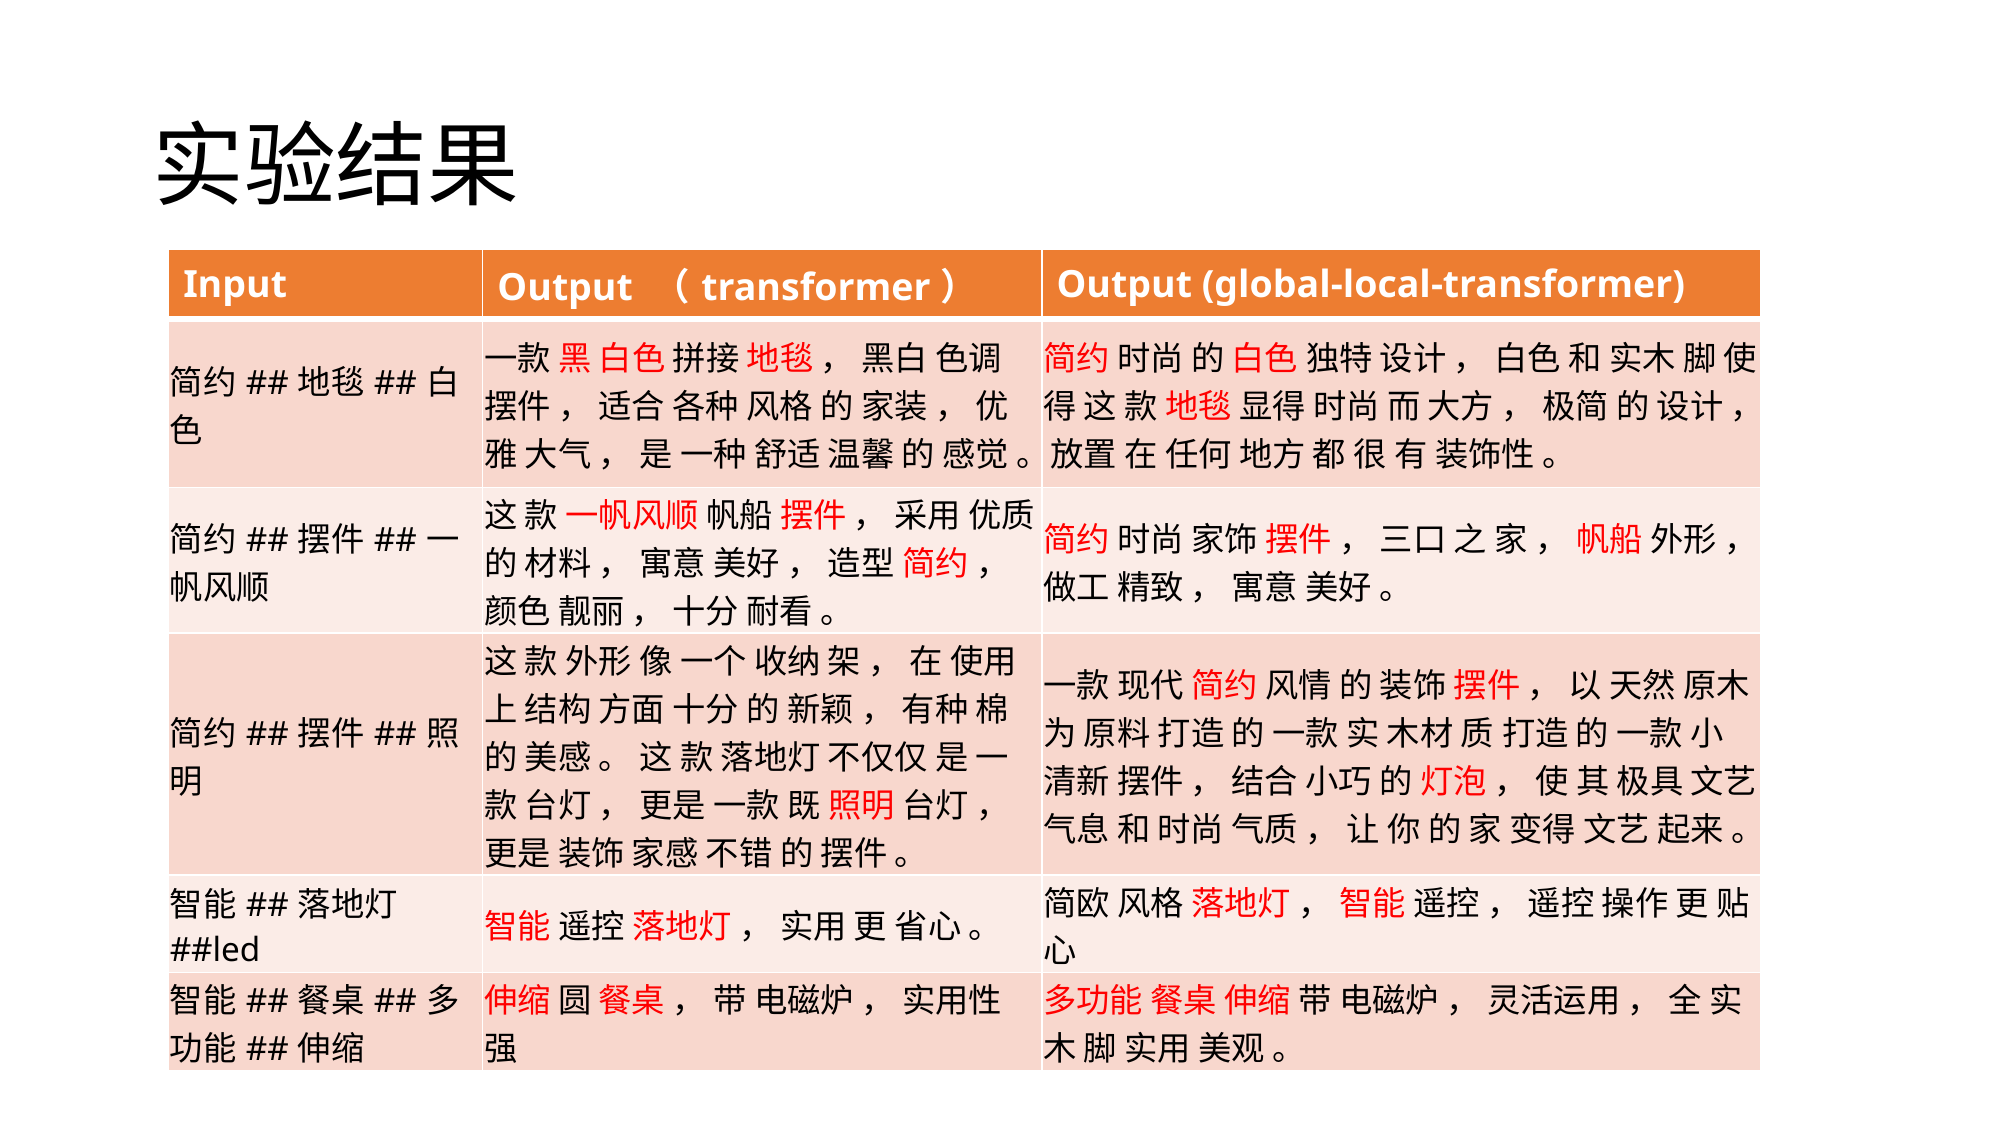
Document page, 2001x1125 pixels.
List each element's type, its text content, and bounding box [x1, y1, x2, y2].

table_cell 多功能 餐桌 伸缩 带 电磁炉 ， 灵活运用 ， 全 实木 脚 实用 美观 。 [1043, 973, 1760, 1070]
table_cell 智能##落地灯##led [169, 876, 482, 972]
table_cell 一款 现代 简约 风情 的 装饰 摆件 ， 以 天然 原木 为 原料 打造 的 一款 实 木材 质 打造 的 一款 小 清新 摆件 ， 结合 小巧 的 灯泡 ， 使 其 极具 文艺 气息 和 时尚 气质 ， 让 你 的 家 变得 文艺 起来 。 [1043, 634, 1760, 874]
table_cell 这 款 一帆风顺 帆船 摆件 ， 采用 优质 的 材料 ， 寓意 美好 ， 造型 简约 ， 颜色 靓丽 ， 十分 耐看 。 [483, 488, 1041, 632]
table_cell 简欧 风格 落地灯 ， 智能 遥控 ， 遥控 操作 更 贴心 [1043, 876, 1760, 972]
title 实验结果 [137, 59, 1863, 278]
table_header Input [169, 250, 482, 316]
table_cell 简约##摆件##照明 [169, 634, 482, 874]
table_cell 简约 时尚 家饰 摆件 ， 三口 之 家 ， 帆船 外形 ， 做工 精致 ， 寓意 美好 。 [1043, 488, 1760, 632]
table_cell 这 款 外形 像 一个 收纳 架 ， 在 使用 上 结构 方面 十分 的 新颖 ， 有种 棉 的 美感 。 这 款 落地灯 不仅仅 是 一款 台灯 ， 更是 一款 既 照明 台灯 ， 更是 装饰 家感 不错 的 摆件 。 [483, 634, 1041, 874]
table_cell 智能##餐桌##多功能##伸缩 [169, 973, 482, 1070]
table_cell 一款 黑 白色 拼接 地毯 ， 黑白 色调 摆件 ， 适合 各种 风格 的 家装 ， 优雅 大气 ， 是 一种 舒适 温馨 的 感觉 。 [483, 322, 1041, 487]
table_header Output （transformer） [483, 250, 1041, 316]
table_cell 伸缩 圆 餐桌 ， 带 电磁炉 ， 实用性 强 [483, 973, 1041, 1070]
table_header Output (global-local-transformer) [1043, 250, 1760, 316]
table_cell 简约 时尚 的 白色 独特 设计 ， 白色 和 实木 脚 使得 这 款 地毯 显得 时尚 而 大方 ， 极简 的 设计 ， 放置 在 任何 地方 都 很 有 装饰性 。 [1043, 322, 1760, 487]
table_cell 智能 遥控 落地灯 ， 实用 更 省心 。 [483, 876, 1041, 972]
table_cell 简约##地毯##白色 [169, 322, 482, 487]
table_cell 简约##摆件##一帆风顺 [169, 488, 482, 632]
